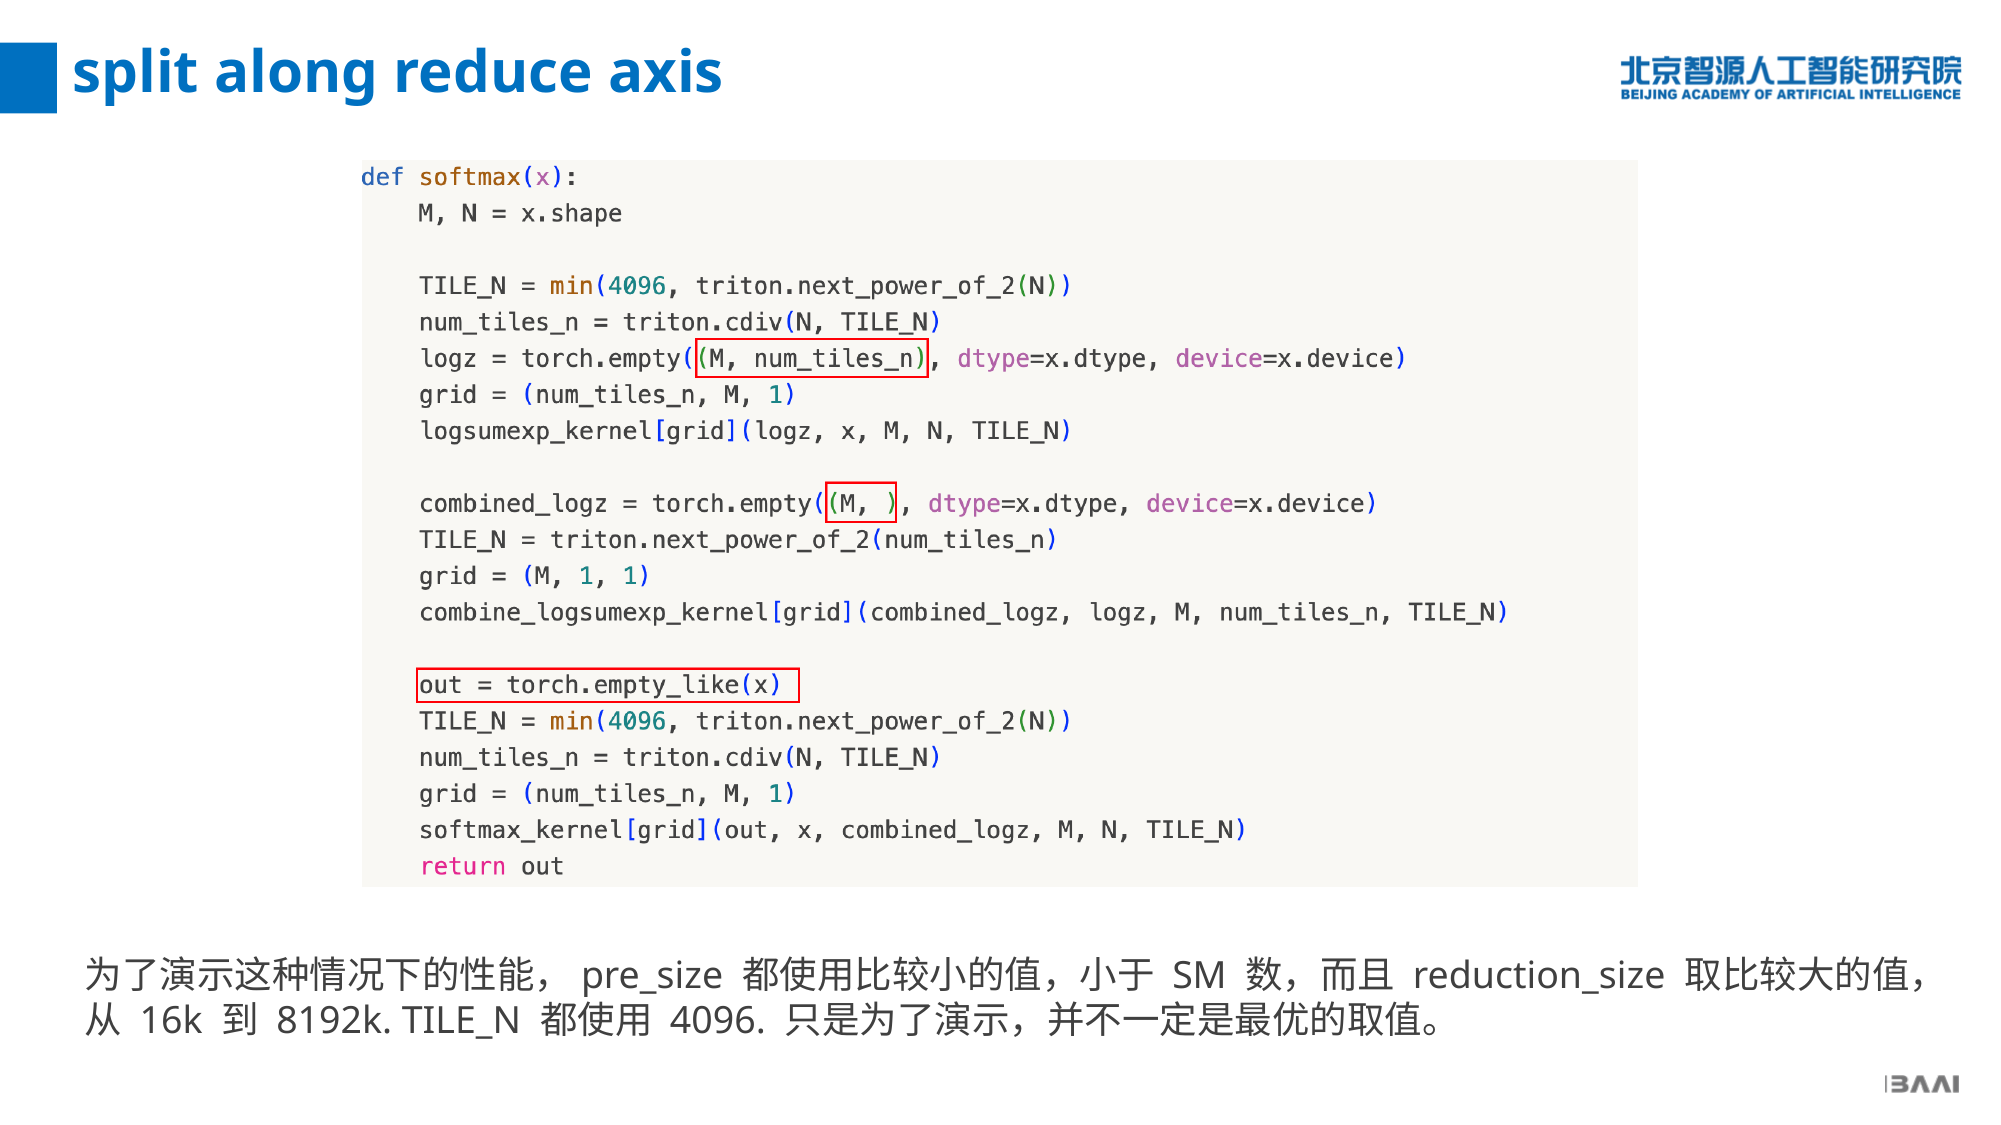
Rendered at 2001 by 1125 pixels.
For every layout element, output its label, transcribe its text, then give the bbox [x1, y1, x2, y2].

list split along reduce axis [72, 42, 1588, 114]
picture [362, 160, 1638, 887]
picture [1880, 1073, 1963, 1095]
picture [1613, 38, 1972, 117]
text_box 为了演示这种情况下的性能，pre_size 都使用比较小的值，小于 SM 数，而且 reduction_size 取比较大的值，从 16k 到 8192k. TILE_N 都使用 4096. 只是为了演示，并不一定是最优的取值。 [69, 943, 1931, 1049]
